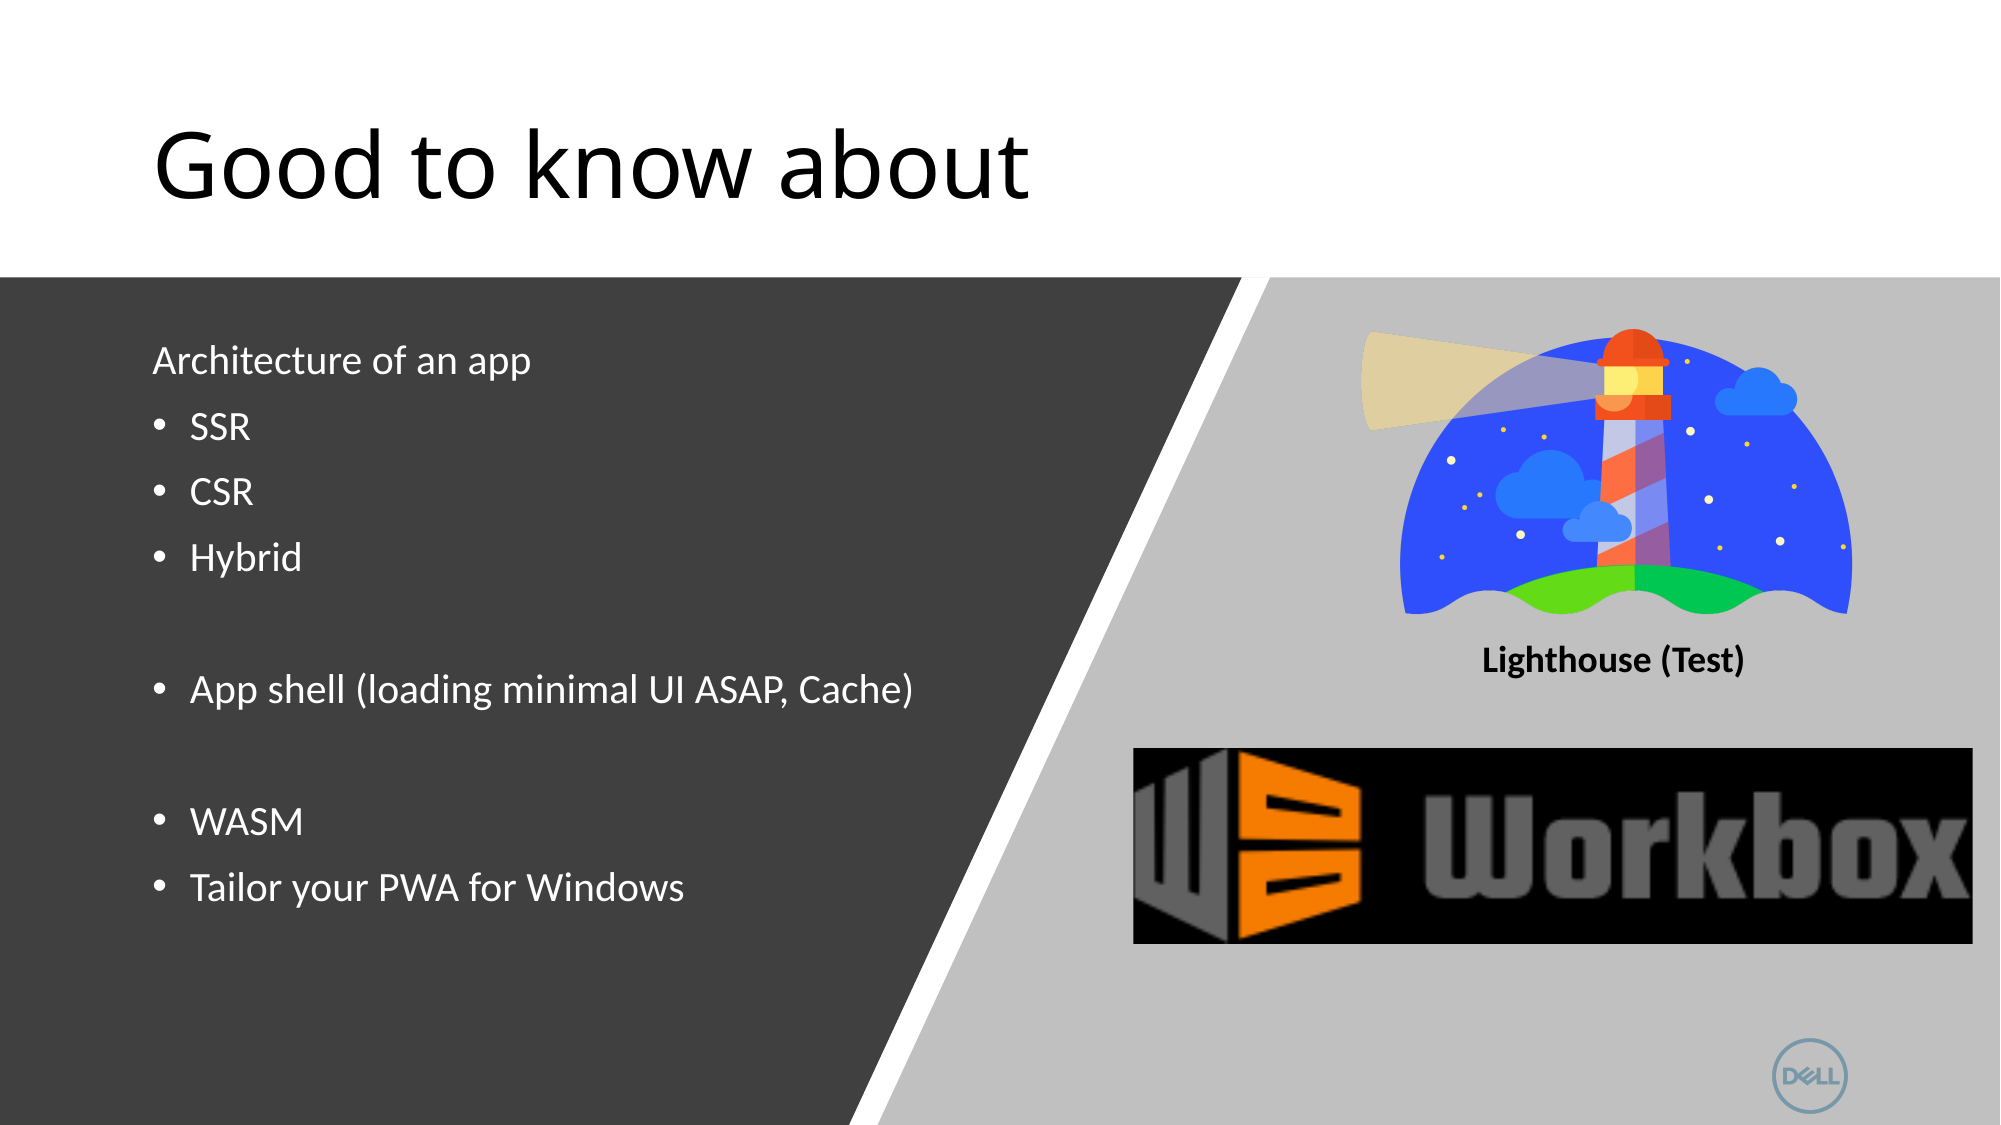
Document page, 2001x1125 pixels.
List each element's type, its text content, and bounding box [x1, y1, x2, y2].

title Good to know about [137, 59, 1863, 278]
picture [1133, 748, 1973, 945]
text_box Lighthouse (Test) [1467, 647, 1786, 688]
text_box [0, 276, 1243, 1125]
list Architecture of an app SSR CSR Hybrid App shell (loading minimal UI ASAP, Cache) WASM Tailor your PWA for Windows [137, 330, 974, 998]
picture [1323, 299, 1939, 647]
text_box [876, 276, 2000, 1125]
